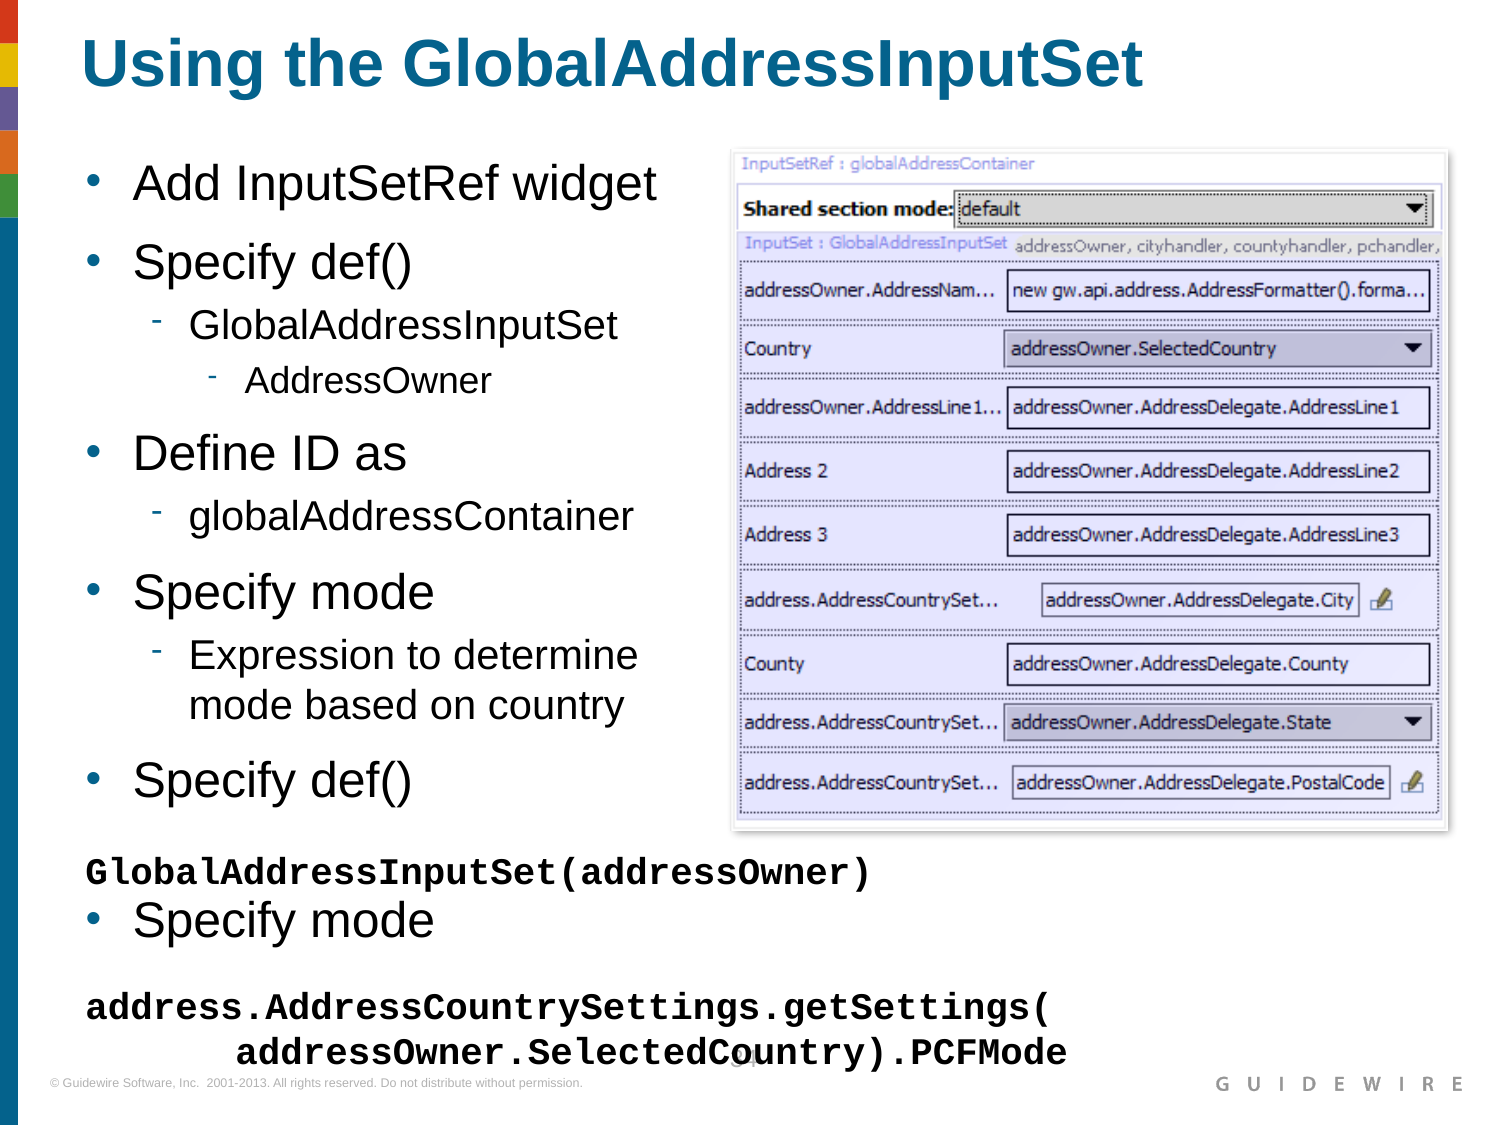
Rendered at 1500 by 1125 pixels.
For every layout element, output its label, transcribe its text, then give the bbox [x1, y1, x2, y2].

text_box Using the GlobalAddressInputSet [81, 19, 1446, 142]
text_box Add InputSetRef widget Specify def() GlobalAddressInputSet AddressOwner Define ID as globalAddressContainer Specify mode Expression to determine mode based on country Specify def() Specify mode [85, 900, 1451, 975]
picture [730, 149, 1448, 831]
text_box address.AddressCountrySettings.getSettings( addressOwner.SelectedCountry).PCFMode [70, 975, 1500, 1080]
picture [1215, 1080, 1480, 1096]
text_box Add InputSetRef widget Specify def() GlobalAddressInputSet AddressOwner Define ID as globalAddressContainer Specify mode Expression to determine mode based on country Specify def() Specify mode [85, 149, 732, 839]
text_box GlobalAddressInputSet(addressOwner) [70, 839, 1500, 900]
